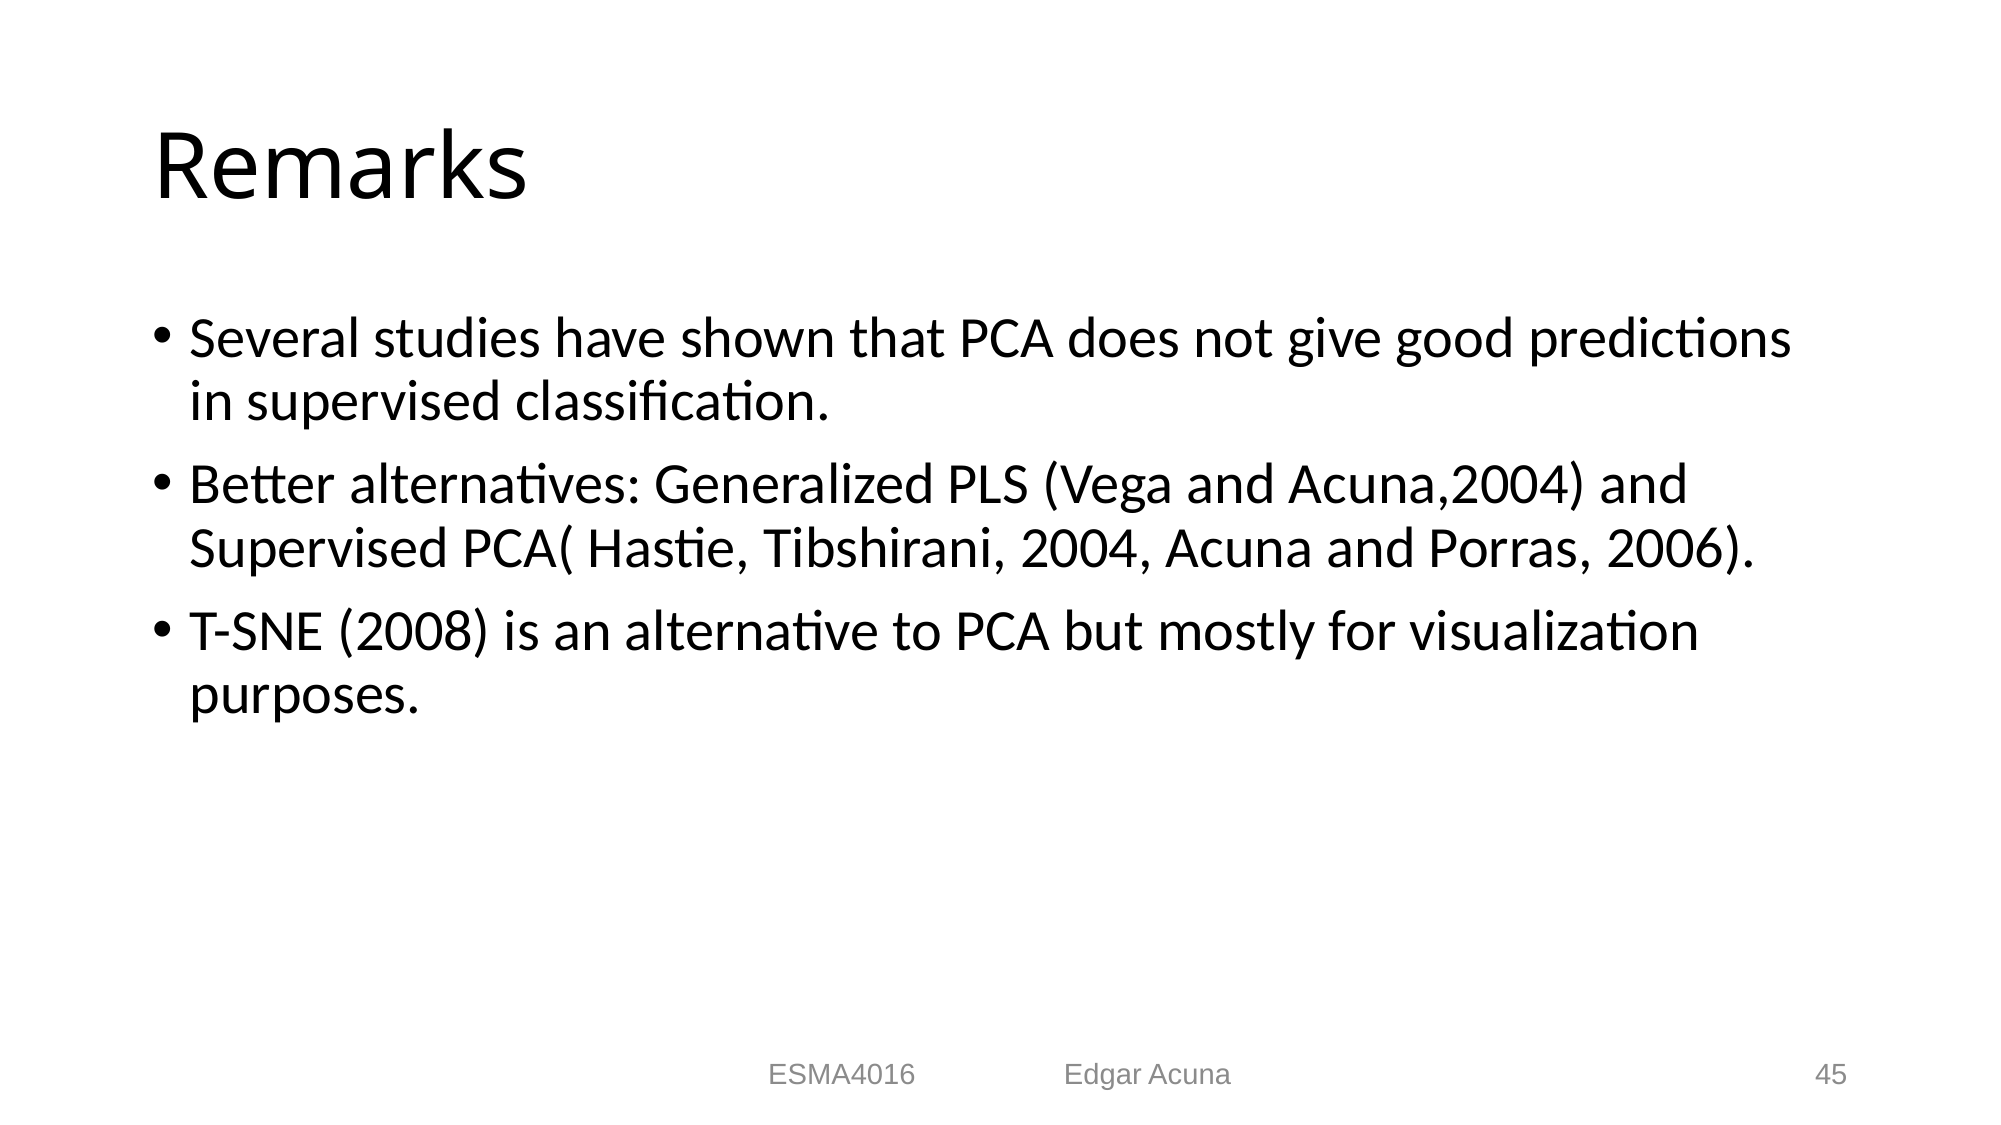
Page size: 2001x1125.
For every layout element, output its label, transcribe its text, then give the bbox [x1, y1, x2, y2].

title Remarks [137, 59, 1863, 278]
slide_number 45 [1412, 1042, 1863, 1103]
list Several studies have shown that PCA does not give good predictions in supervised classification. Better alternatives: Generalized PLS (Vega and Acuna,2004) and Supervised PCA( Hastie, Tibshirani, 2004, Acuna and Porras, 2006). T-SNE (2008) is an alternative to PCA but mostly for visualization purposes. [137, 299, 1825, 1014]
footer ESMA4016 Edgar Acuna [662, 1042, 1338, 1103]
